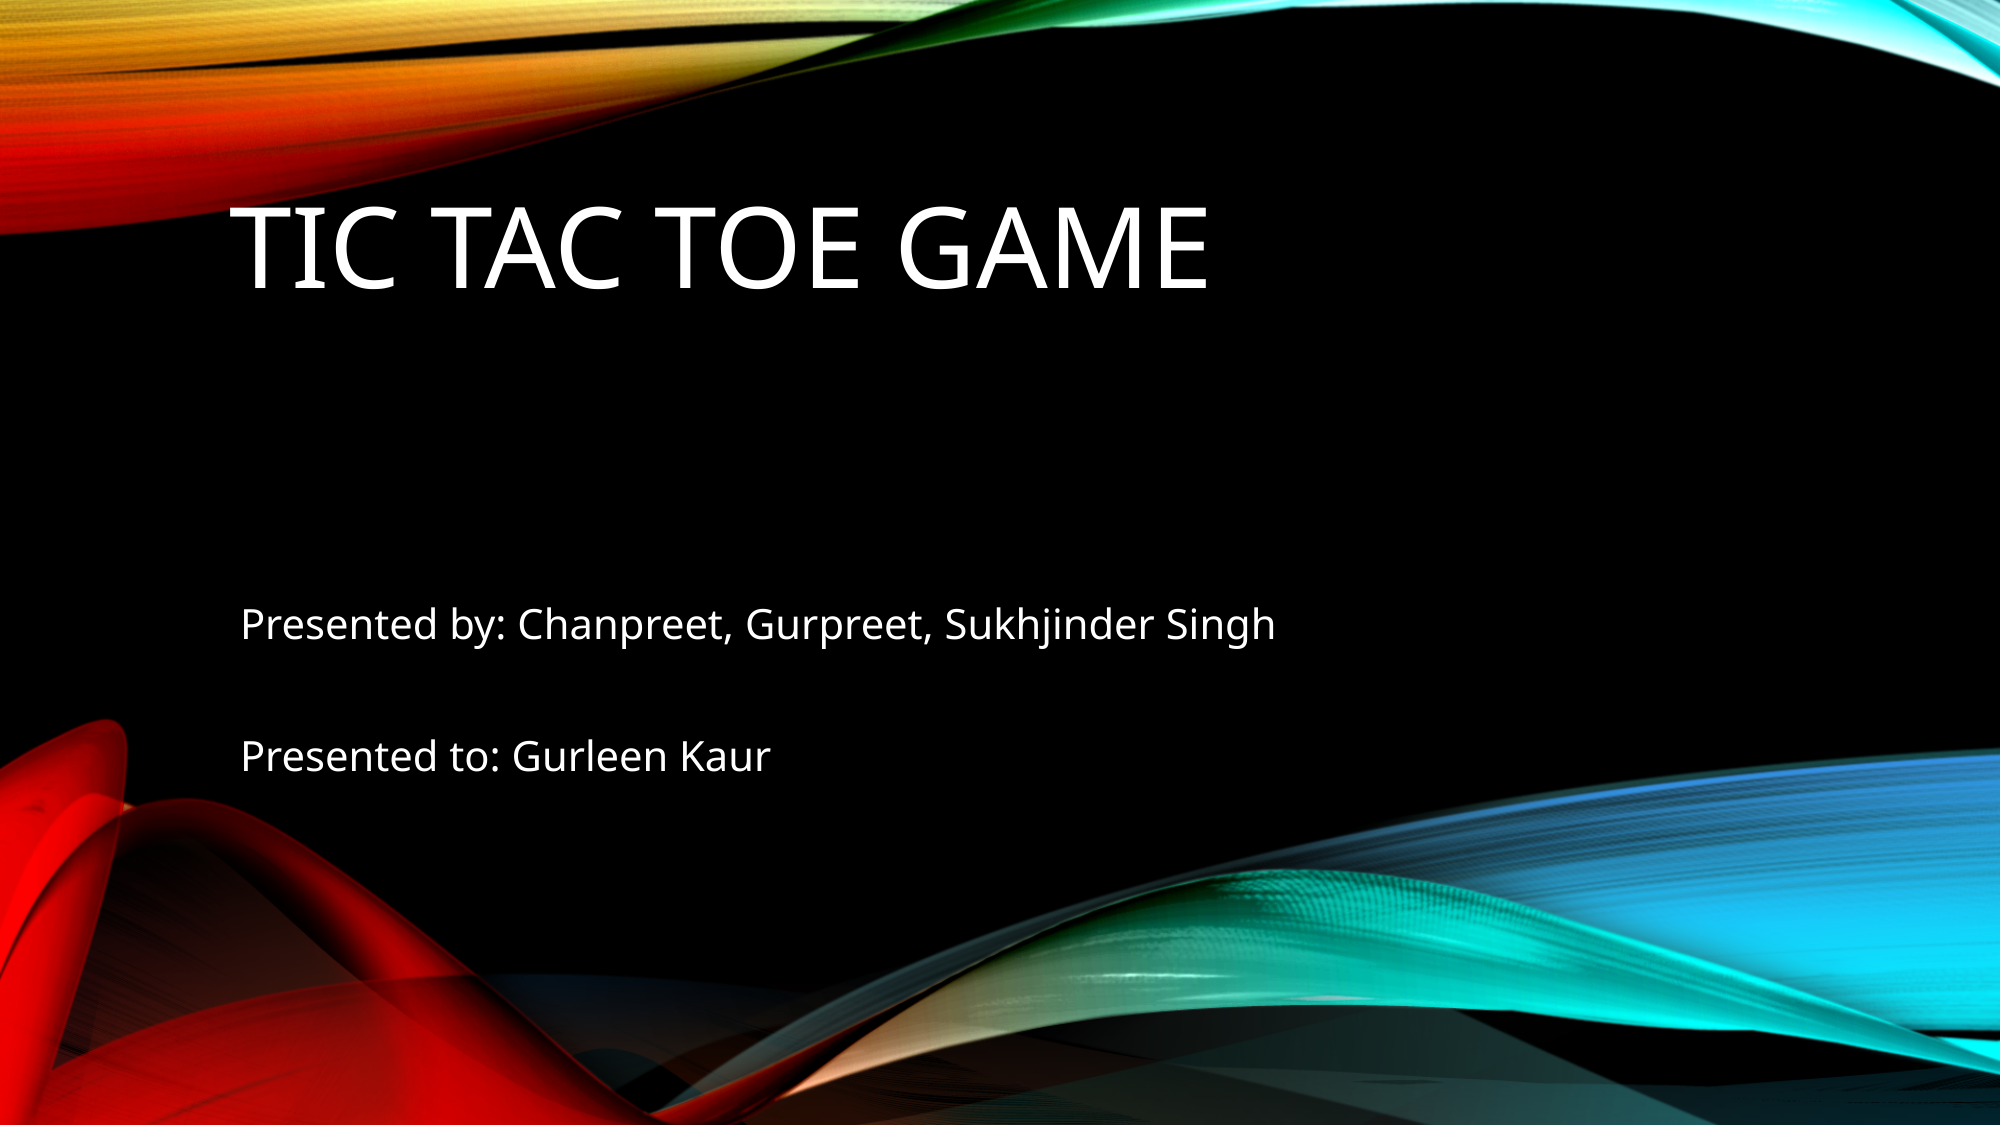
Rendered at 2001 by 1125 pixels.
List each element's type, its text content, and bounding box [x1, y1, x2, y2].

picture [0, 717, 2000, 1125]
picture [0, 0, 2000, 237]
title TIC TAC TOE GAME [214, 119, 1765, 321]
subtitle Presented by: Chanpreet, Gurpreet, Sukhjinder Singh Presented to: Gurleen Kaur [225, 595, 1775, 829]
